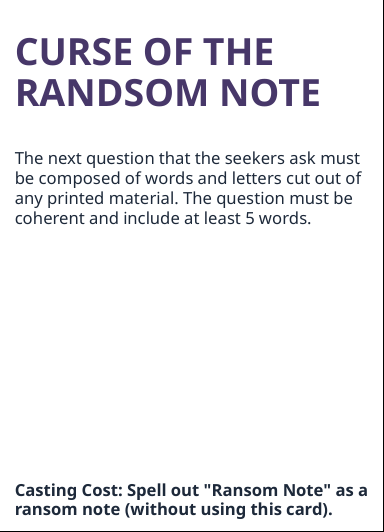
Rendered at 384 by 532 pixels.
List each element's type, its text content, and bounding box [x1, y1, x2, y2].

subtitle The next question that the seekers ask must be composed of words and letters cut out of any printed material. The question must be coherent and include at least 5 words. [0, 147, 384, 443]
title CURSE OF THE RANDSOM NOTE [0, 0, 384, 147]
list Casting Cost: Spell out "Ransom Note" as a ransom note (without using this card). [0, 444, 384, 532]
